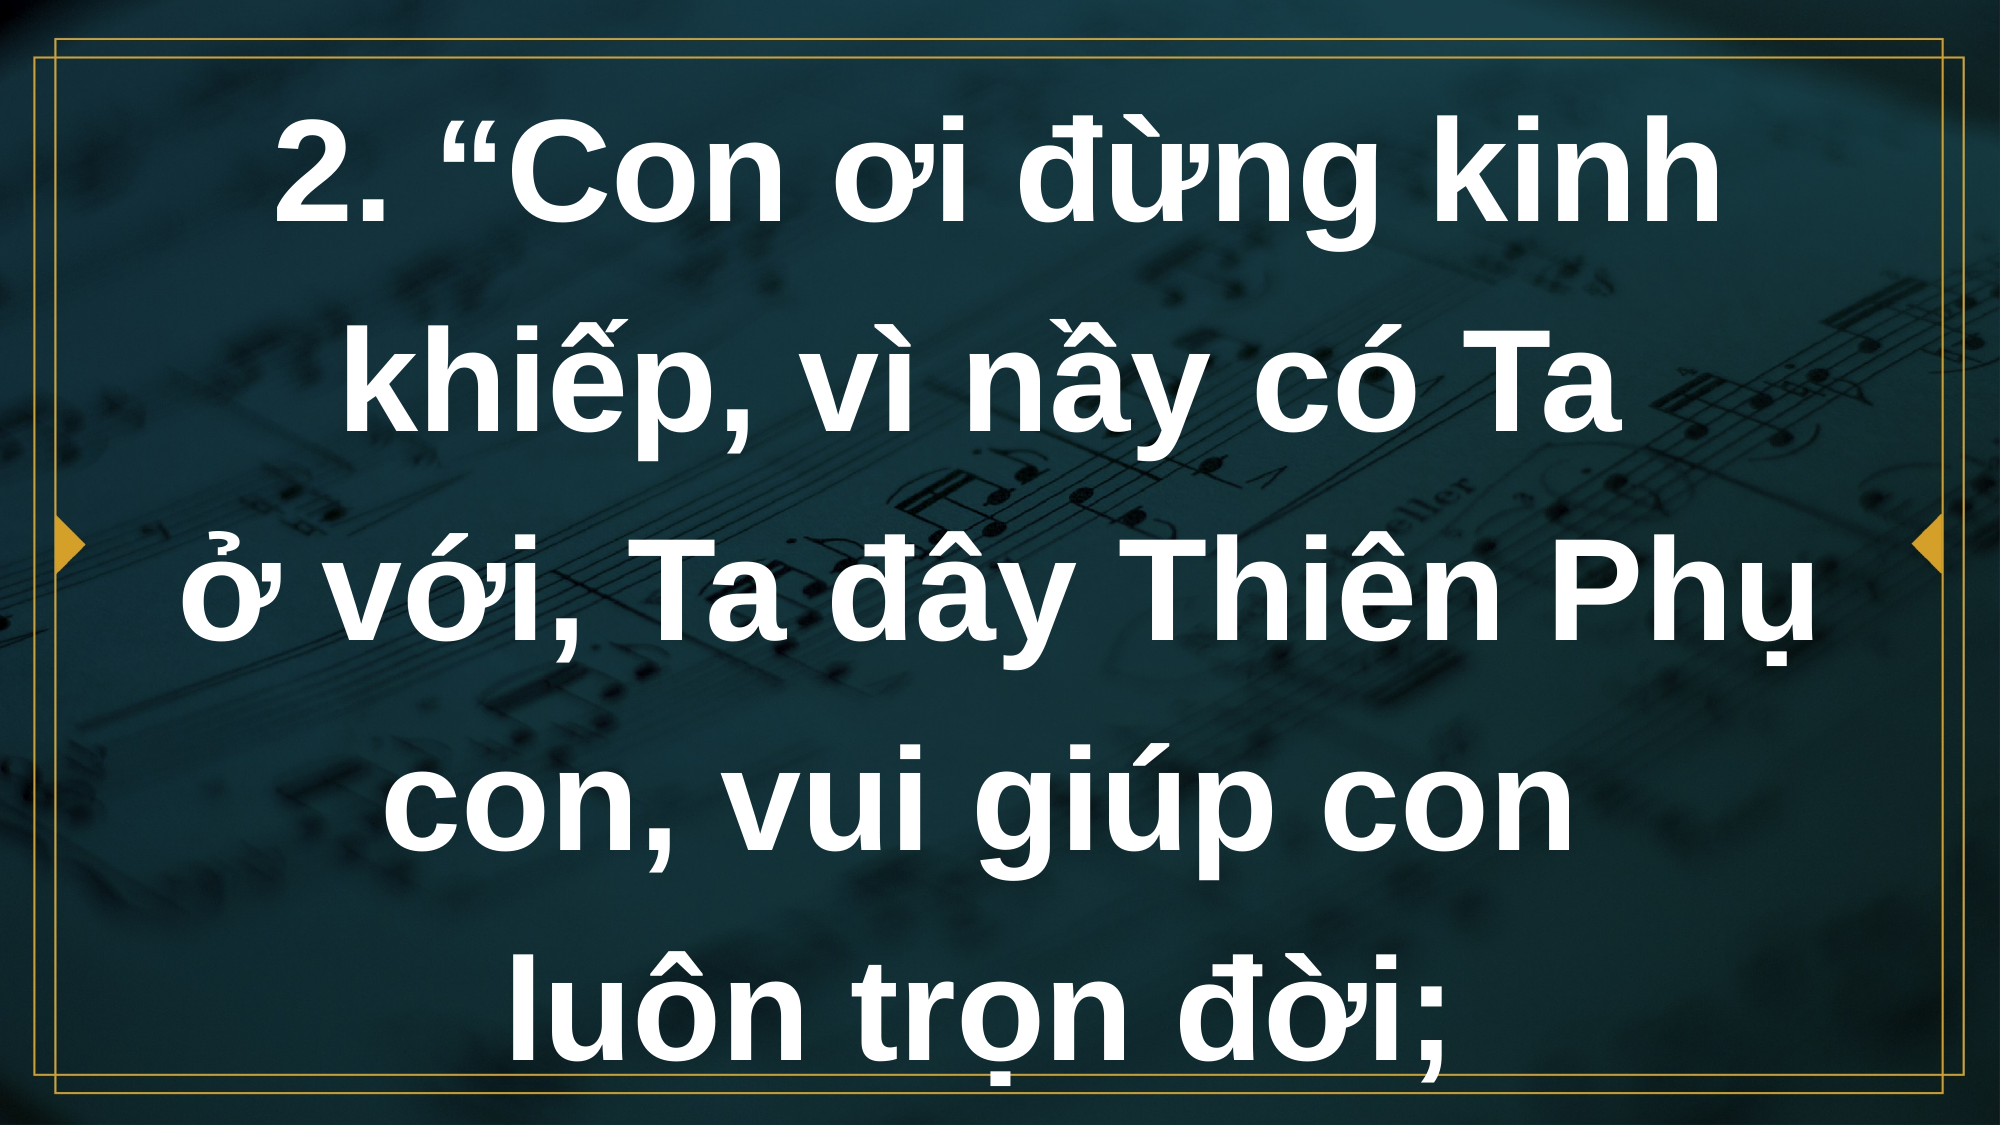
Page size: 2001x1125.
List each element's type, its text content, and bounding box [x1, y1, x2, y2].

title 2. “Con ơi đừng kinh khiếp, vì nầy có Ta ở với, Ta đây Thiên Phụ con, vui giúp con luôn trọn đời; [55, 53, 1945, 1077]
picture [0, 0, 2000, 1125]
